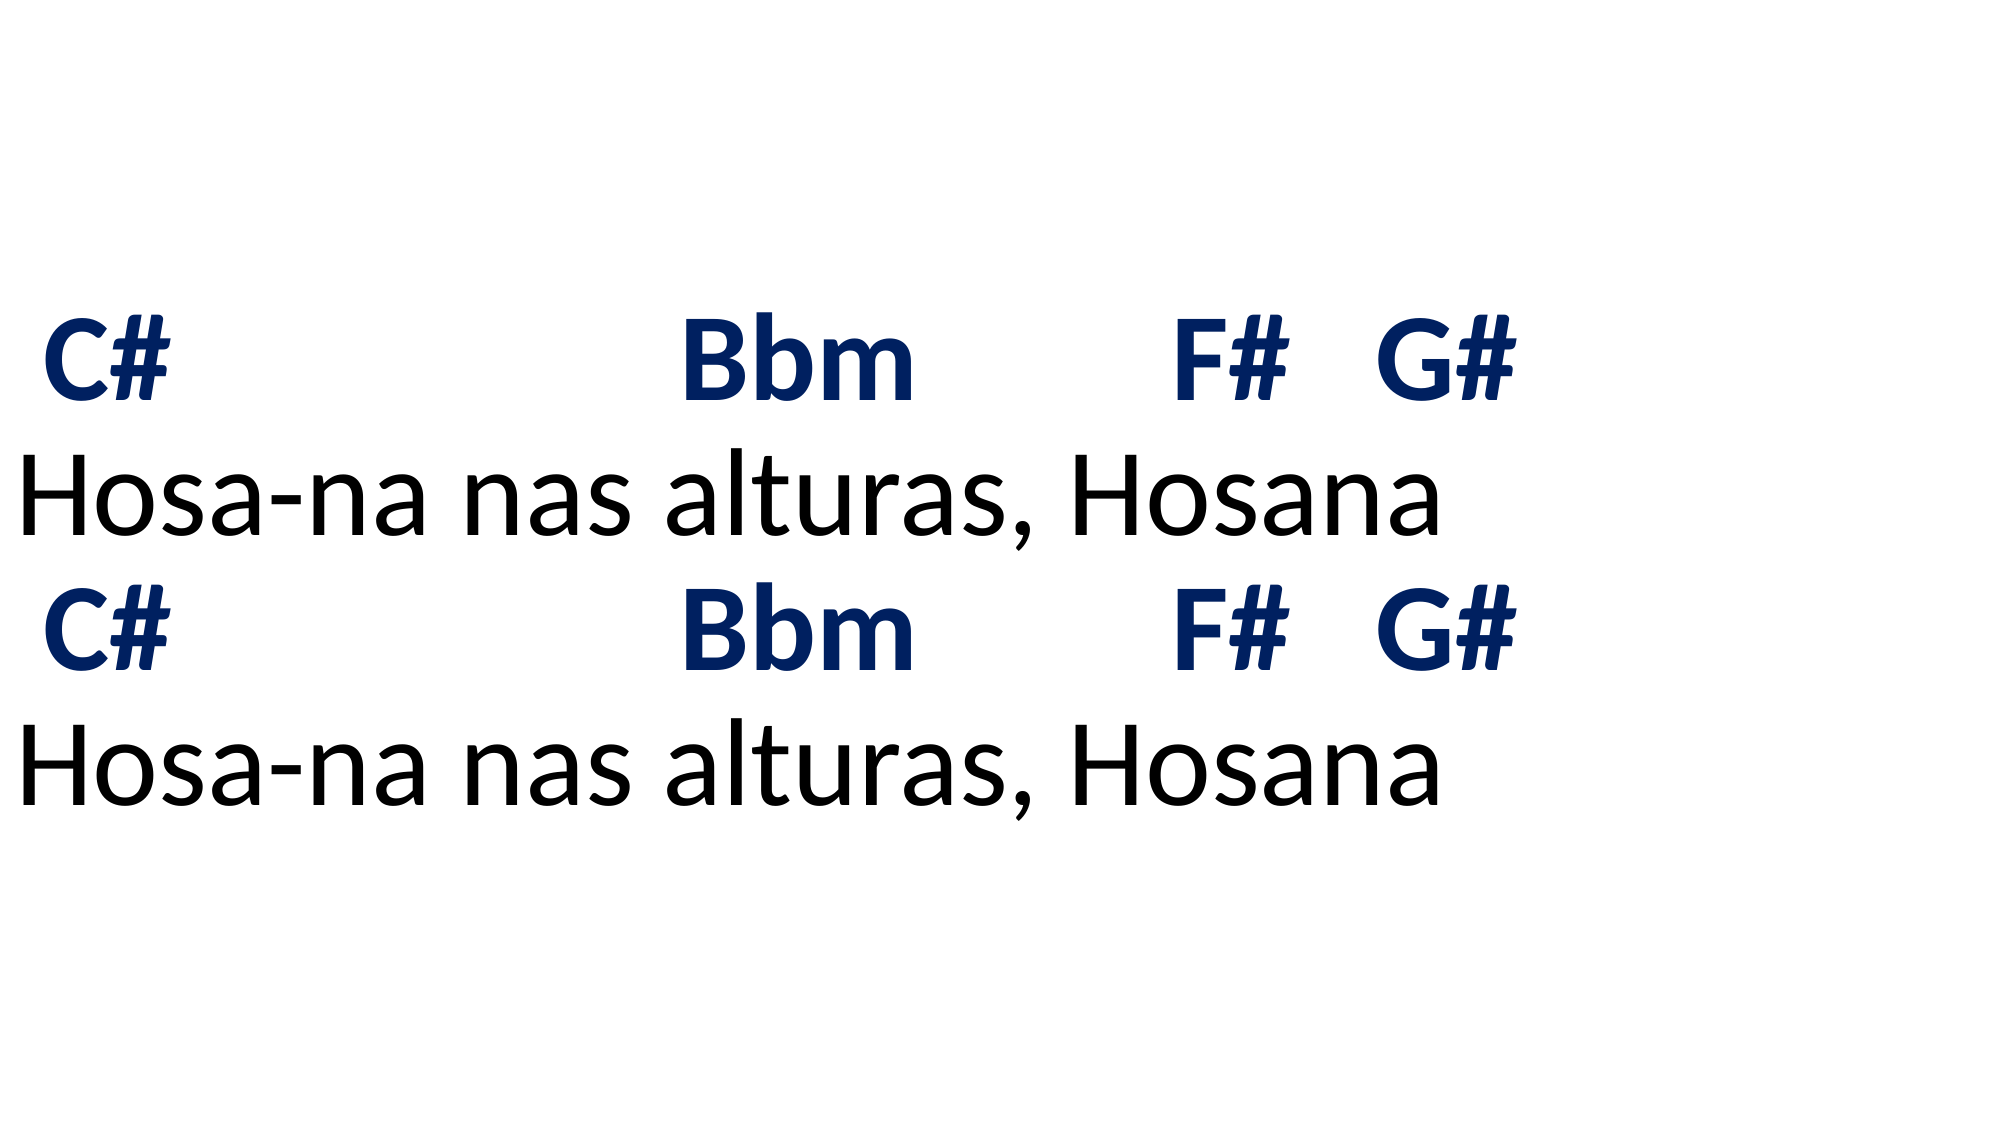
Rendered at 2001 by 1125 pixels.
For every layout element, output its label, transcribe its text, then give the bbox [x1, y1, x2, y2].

title C# Bbm F# G# Hosa-na nas alturas, Hosana C# Bbm F# G# Hosa-na nas alturas, Hosana [0, 0, 2000, 1125]
